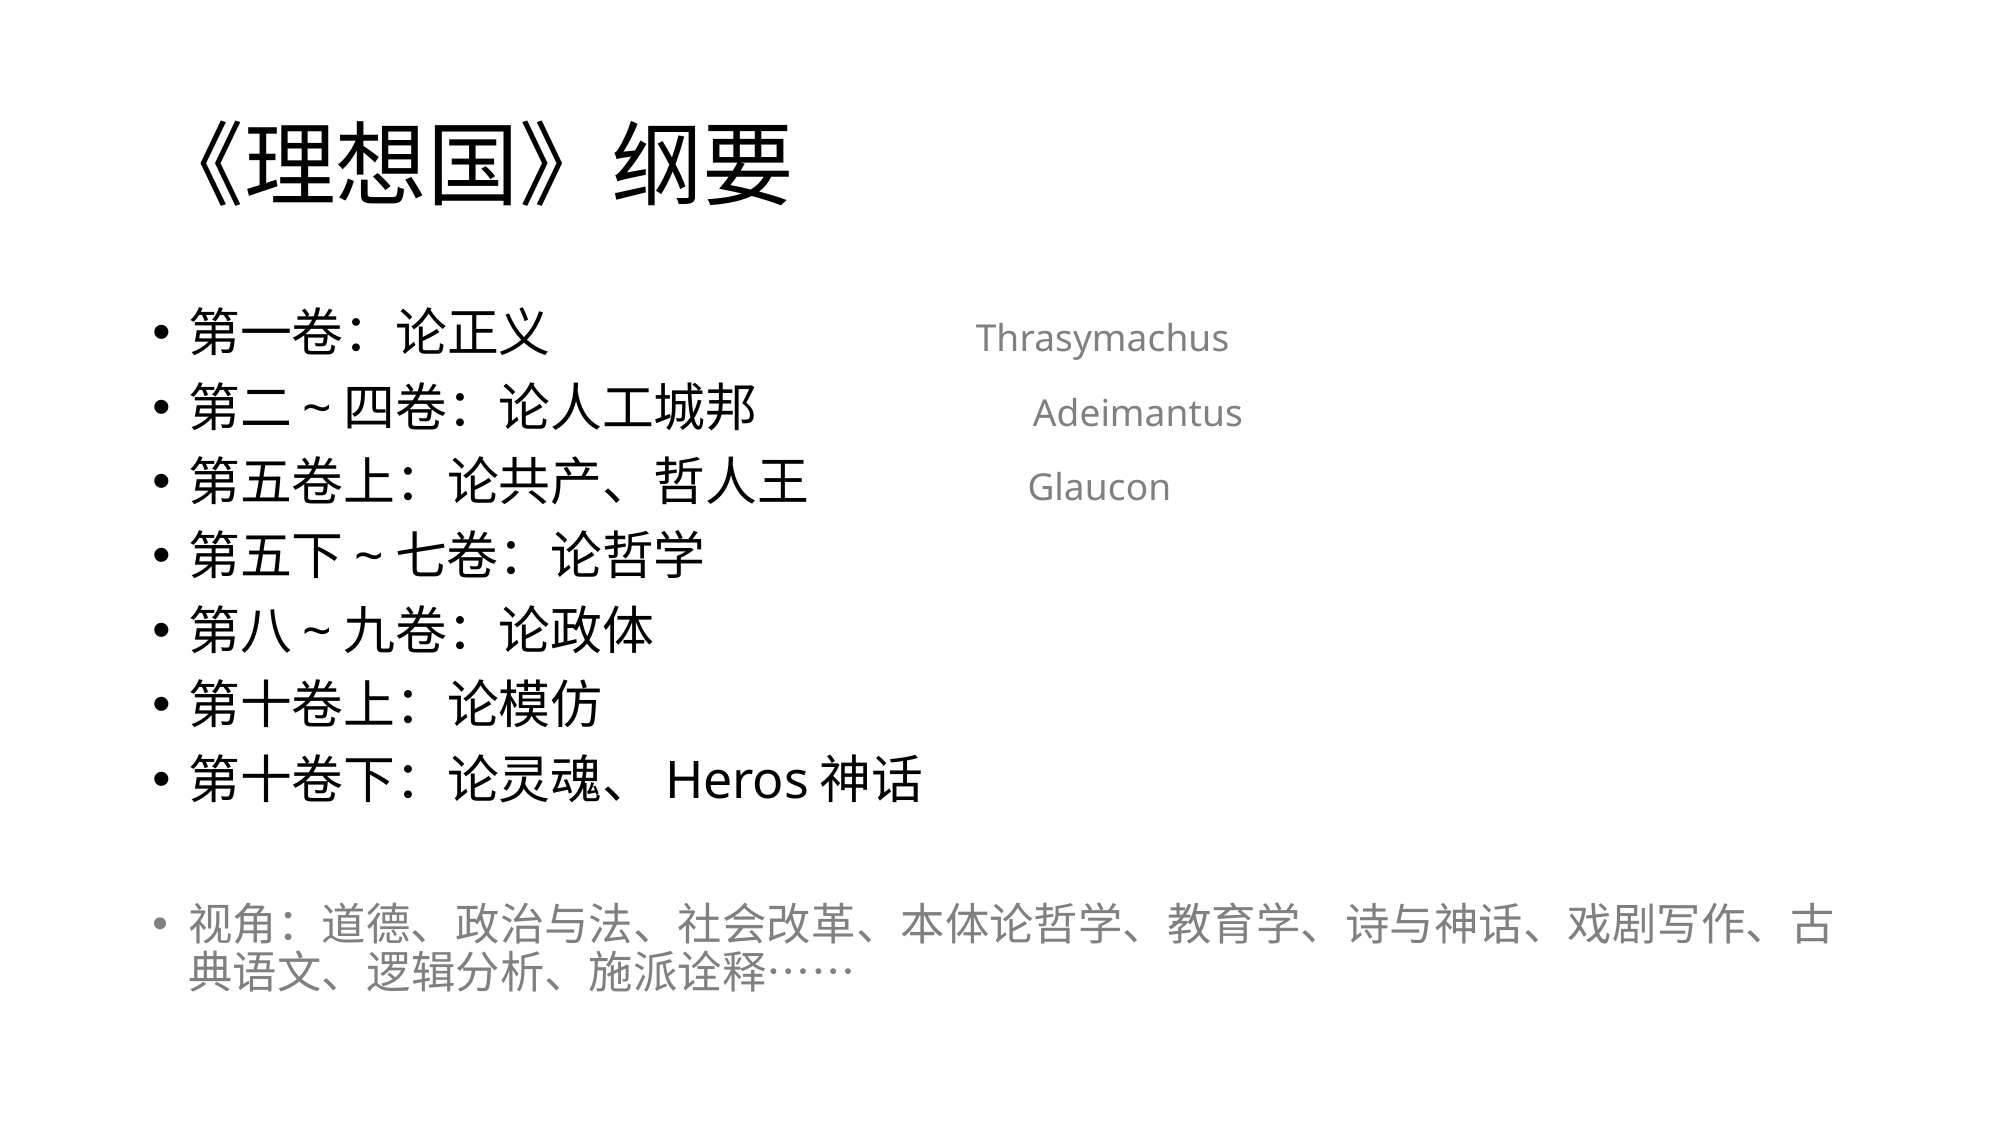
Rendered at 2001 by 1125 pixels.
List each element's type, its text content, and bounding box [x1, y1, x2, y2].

list 第一卷：论正义 Thrasymachus 第二~四卷：论人工城邦 Adeimantus 第五卷上：论共产、哲人王 Glaucon 第五下~七卷：论哲学 第八~九卷：论政体 第十卷上：论模仿 第十卷下：论灵魂、Heros神话 视角：道德、政治与法、社会改革、本体论哲学、教育学、诗与神话、戏剧写作、古典语文、逻辑分析、施派诠释…… [137, 299, 1863, 1014]
title 《理想国》纲要 [137, 59, 1863, 278]
